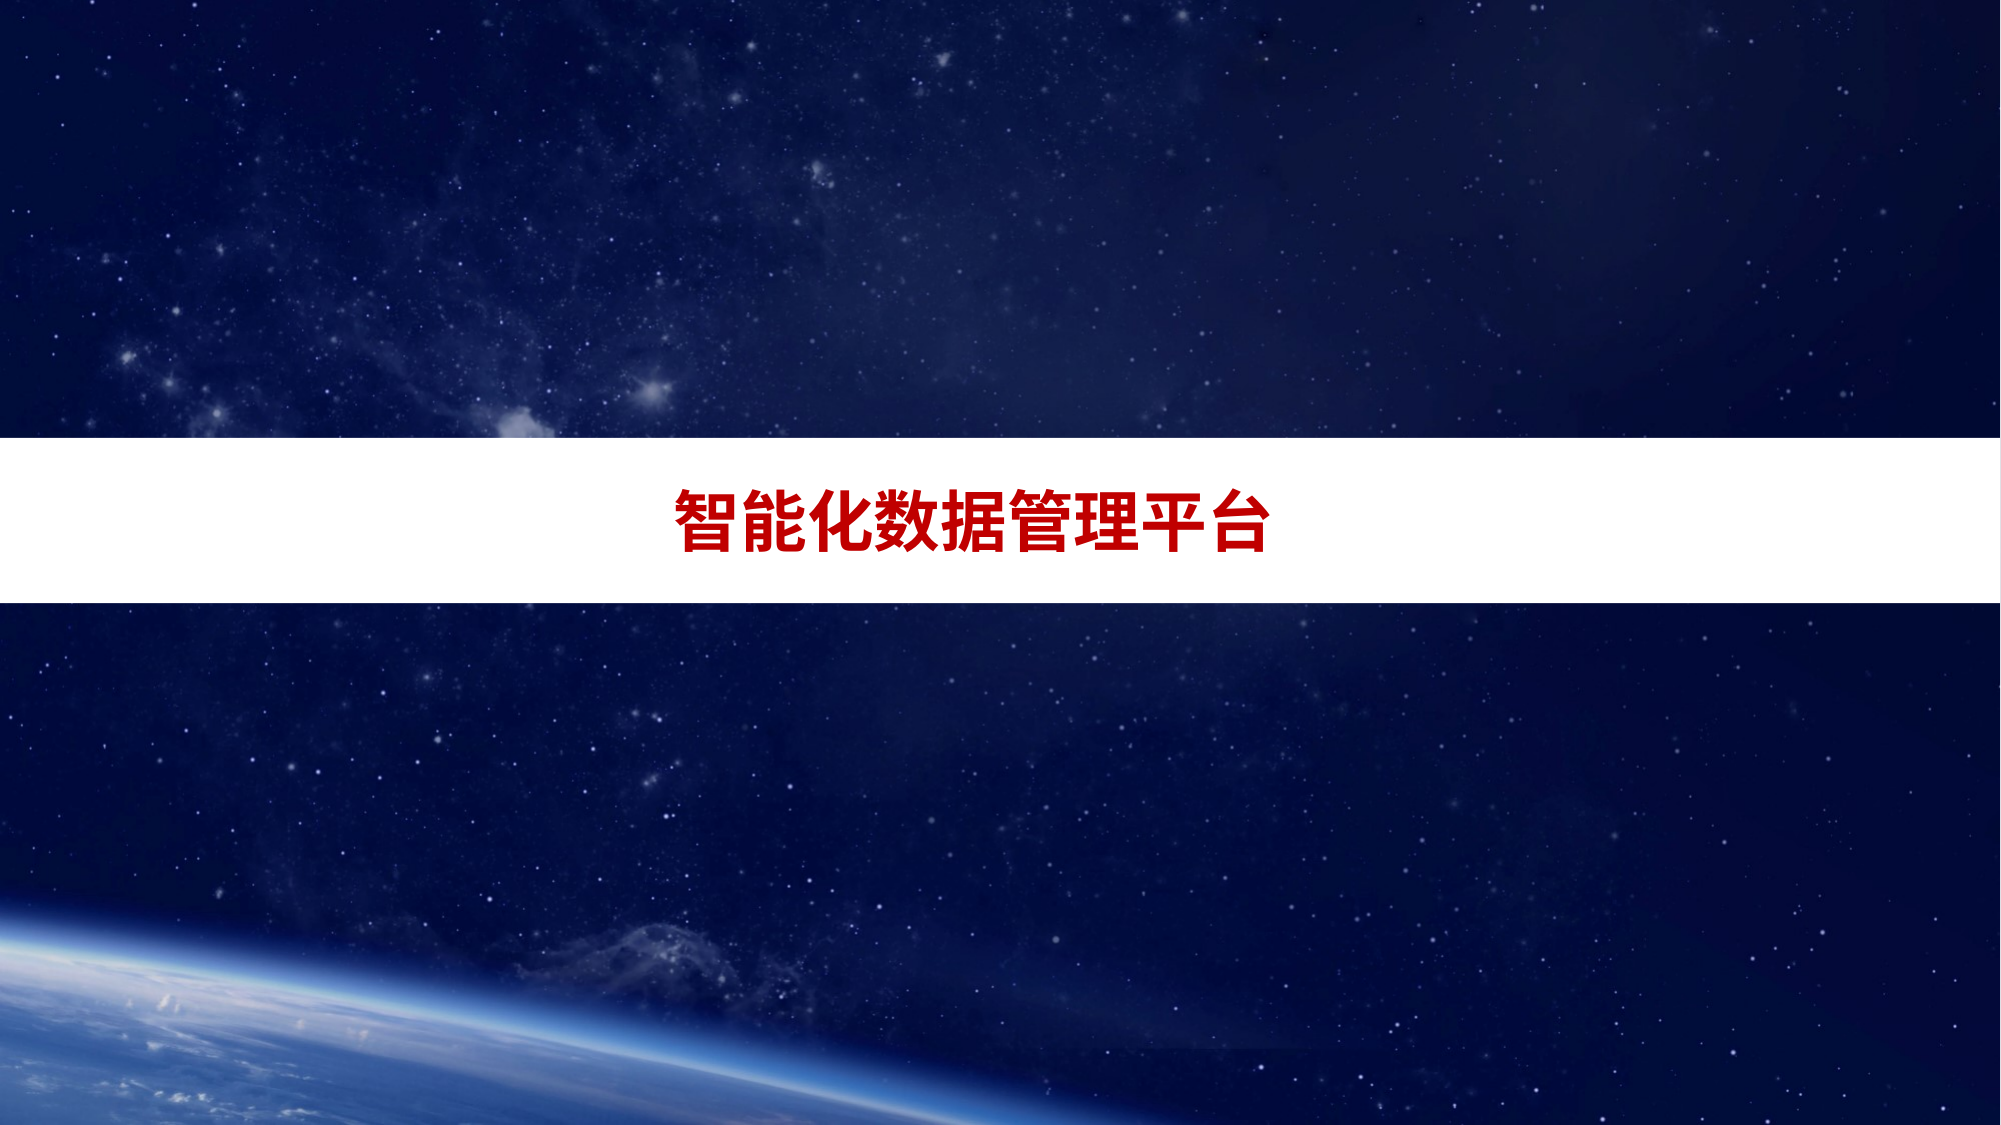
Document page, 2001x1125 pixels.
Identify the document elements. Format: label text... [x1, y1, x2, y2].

text_box 智能化数据管理平台 [633, 474, 1315, 566]
text_box [0, 437, 2000, 604]
picture [0, 0, 2001, 1125]
